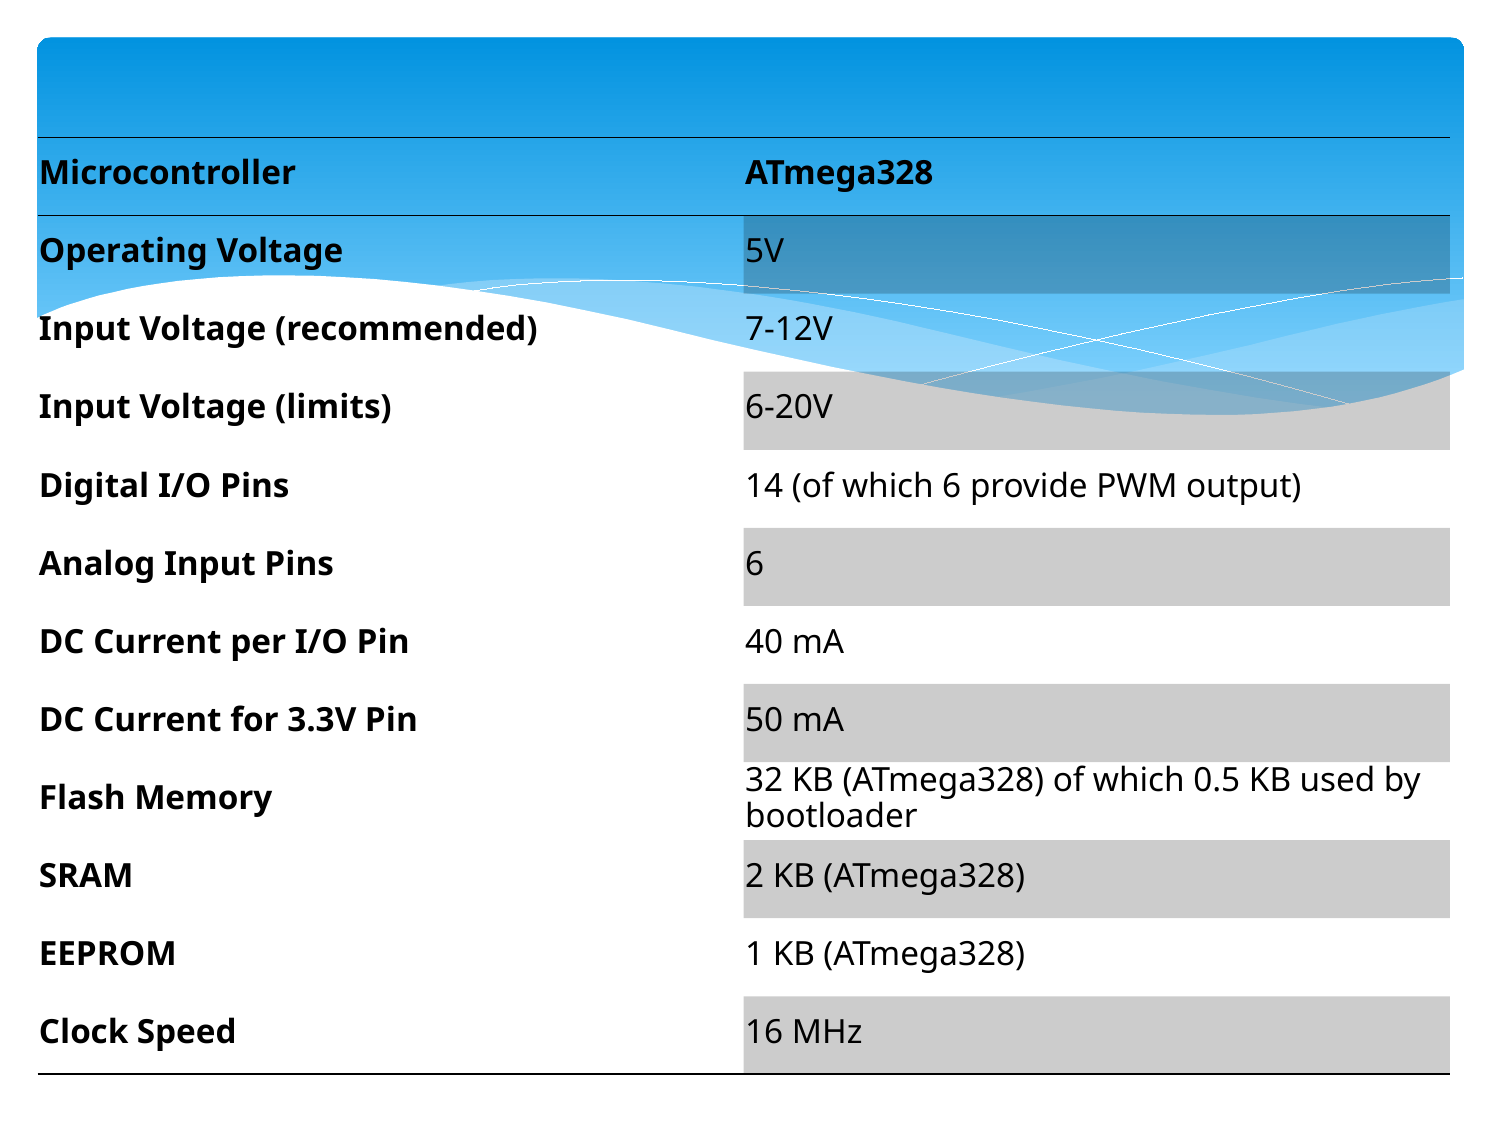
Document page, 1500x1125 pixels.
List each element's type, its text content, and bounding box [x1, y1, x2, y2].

table_cell Analog Input Pins [38, 528, 744, 606]
table_cell 14 (of which 6 provide PWM output) [744, 450, 1450, 528]
table_cell 1 KB (ATmega328) [744, 918, 1450, 996]
table_cell 50 mA [744, 684, 1450, 762]
table_cell 6 [744, 528, 1450, 606]
table_cell Operating Voltage [38, 216, 744, 294]
table_cell Input Voltage (limits) [38, 372, 744, 450]
table_cell Digital I/O Pins [38, 450, 744, 528]
table_cell Flash Memory [38, 762, 744, 840]
table_header Microcontroller [38, 138, 744, 215]
table_header ATmega328 [744, 138, 1450, 215]
table_cell EEPROM [38, 918, 744, 996]
table_cell DC Current per I/O Pin [38, 606, 744, 684]
table_cell 32 KB (ATmega328) of which 0.5 KB used by bootloader [744, 762, 1450, 840]
table_cell 5V [744, 216, 1450, 294]
table_cell Clock Speed [38, 996, 744, 1073]
table_cell 2 KB (ATmega328) [744, 840, 1450, 918]
table_cell 6-20V [744, 372, 1450, 450]
table_cell 16 MHz [744, 996, 1450, 1073]
table_cell 40 mA [744, 606, 1450, 684]
table_cell 7-12V [744, 294, 1450, 372]
table_cell SRAM [38, 840, 744, 918]
table_cell Input Voltage (recommended) [38, 294, 744, 372]
table_cell DC Current for 3.3V Pin [38, 684, 744, 762]
